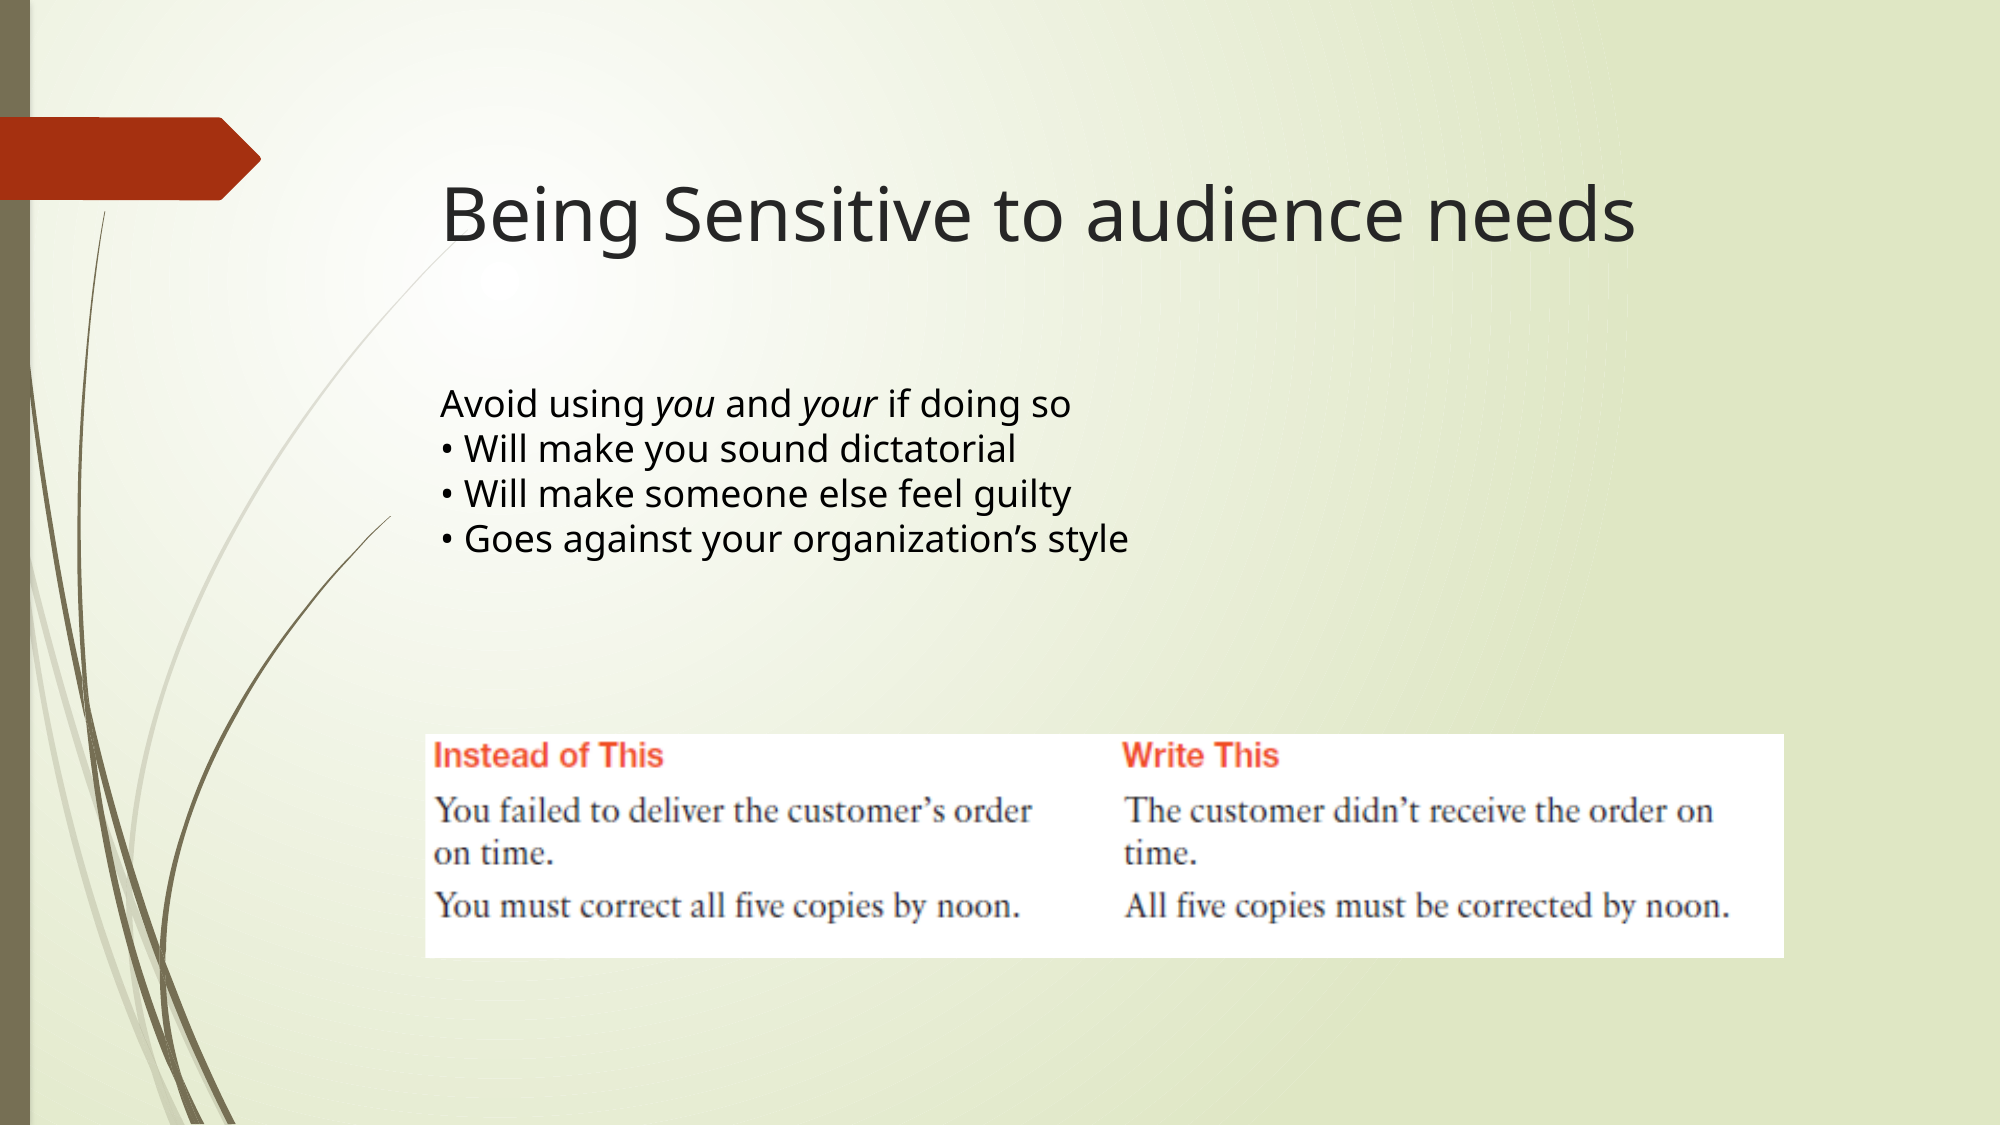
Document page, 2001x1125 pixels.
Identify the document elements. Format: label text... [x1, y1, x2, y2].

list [425, 734, 1785, 958]
text_box Avoid using you and your if doing so • Will make you sound dictatorial • Will make someone else feel guilty • Goes against your organization’s style [425, 373, 1819, 568]
title Being Sensitive to audience needs [425, 158, 1888, 313]
